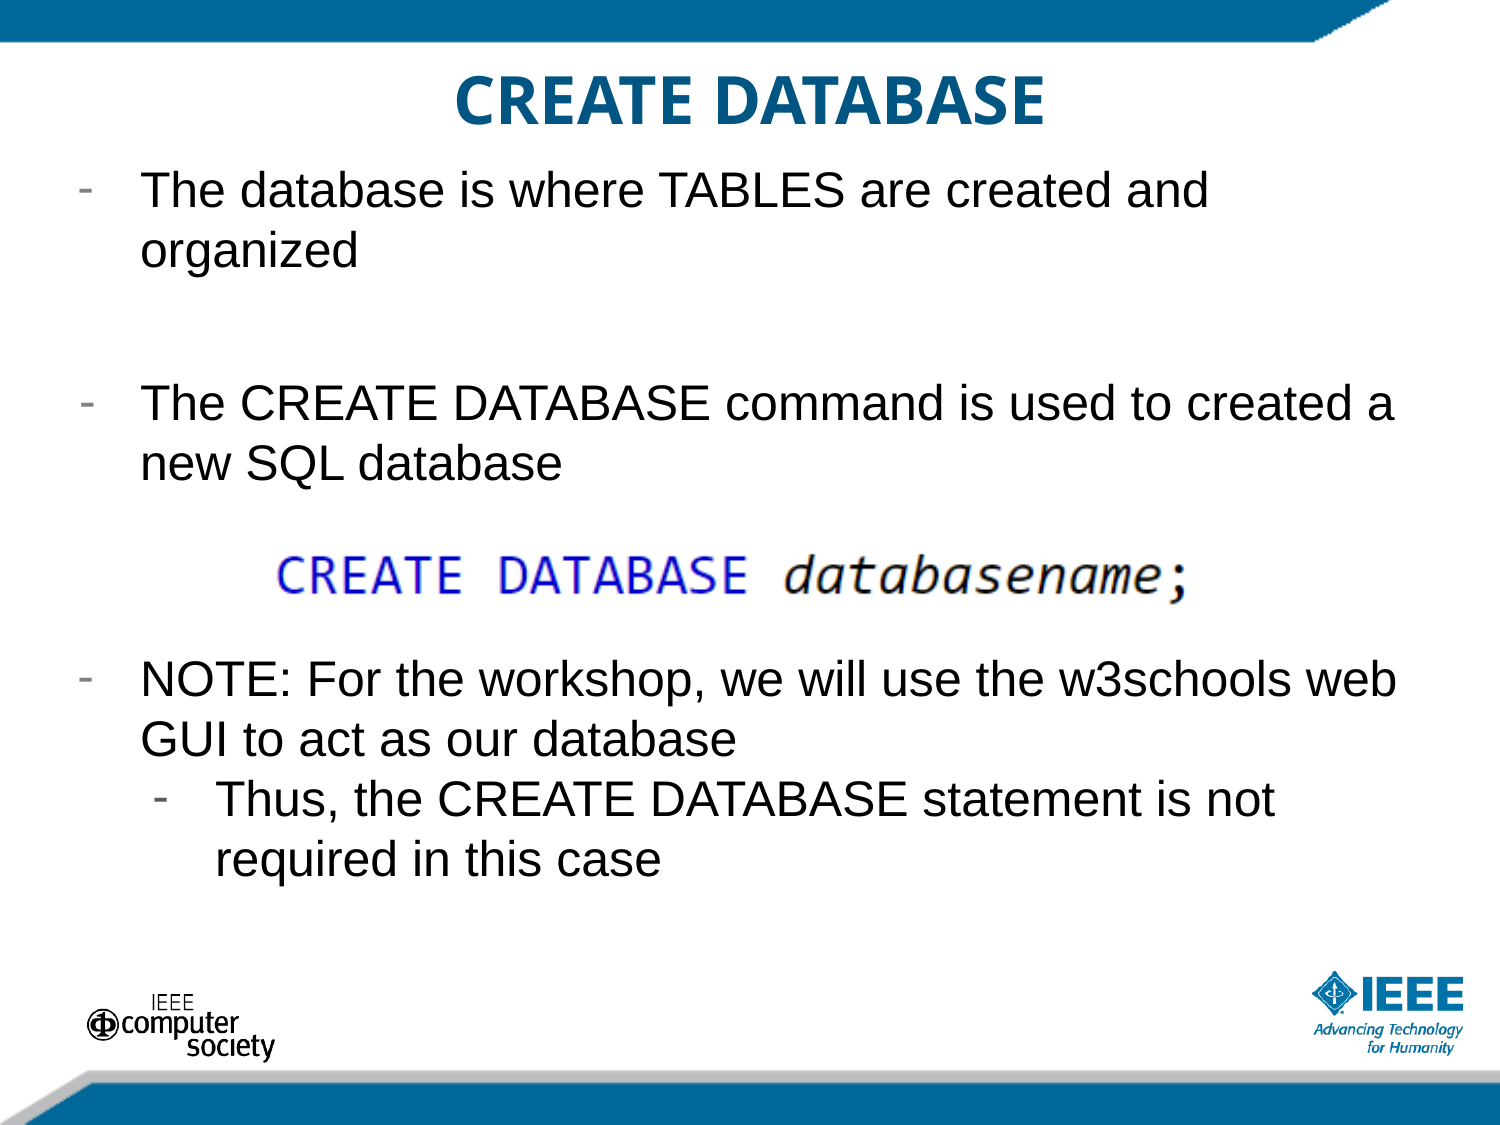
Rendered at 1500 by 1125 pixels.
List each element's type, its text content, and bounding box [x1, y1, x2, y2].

picture [0, 138, 1500, 1125]
title CREATE DATABASE [0, 50, 1500, 138]
picture [0, 0, 1500, 50]
list The database is where TABLES are created and organized The CREATE DATABASE command is used to created a new SQL database NOTE: For the workshop, we will use the w3schools web GUI to act as our database Thus, the CREATE DATABASE statement is not required in this case [50, 149, 1450, 1000]
